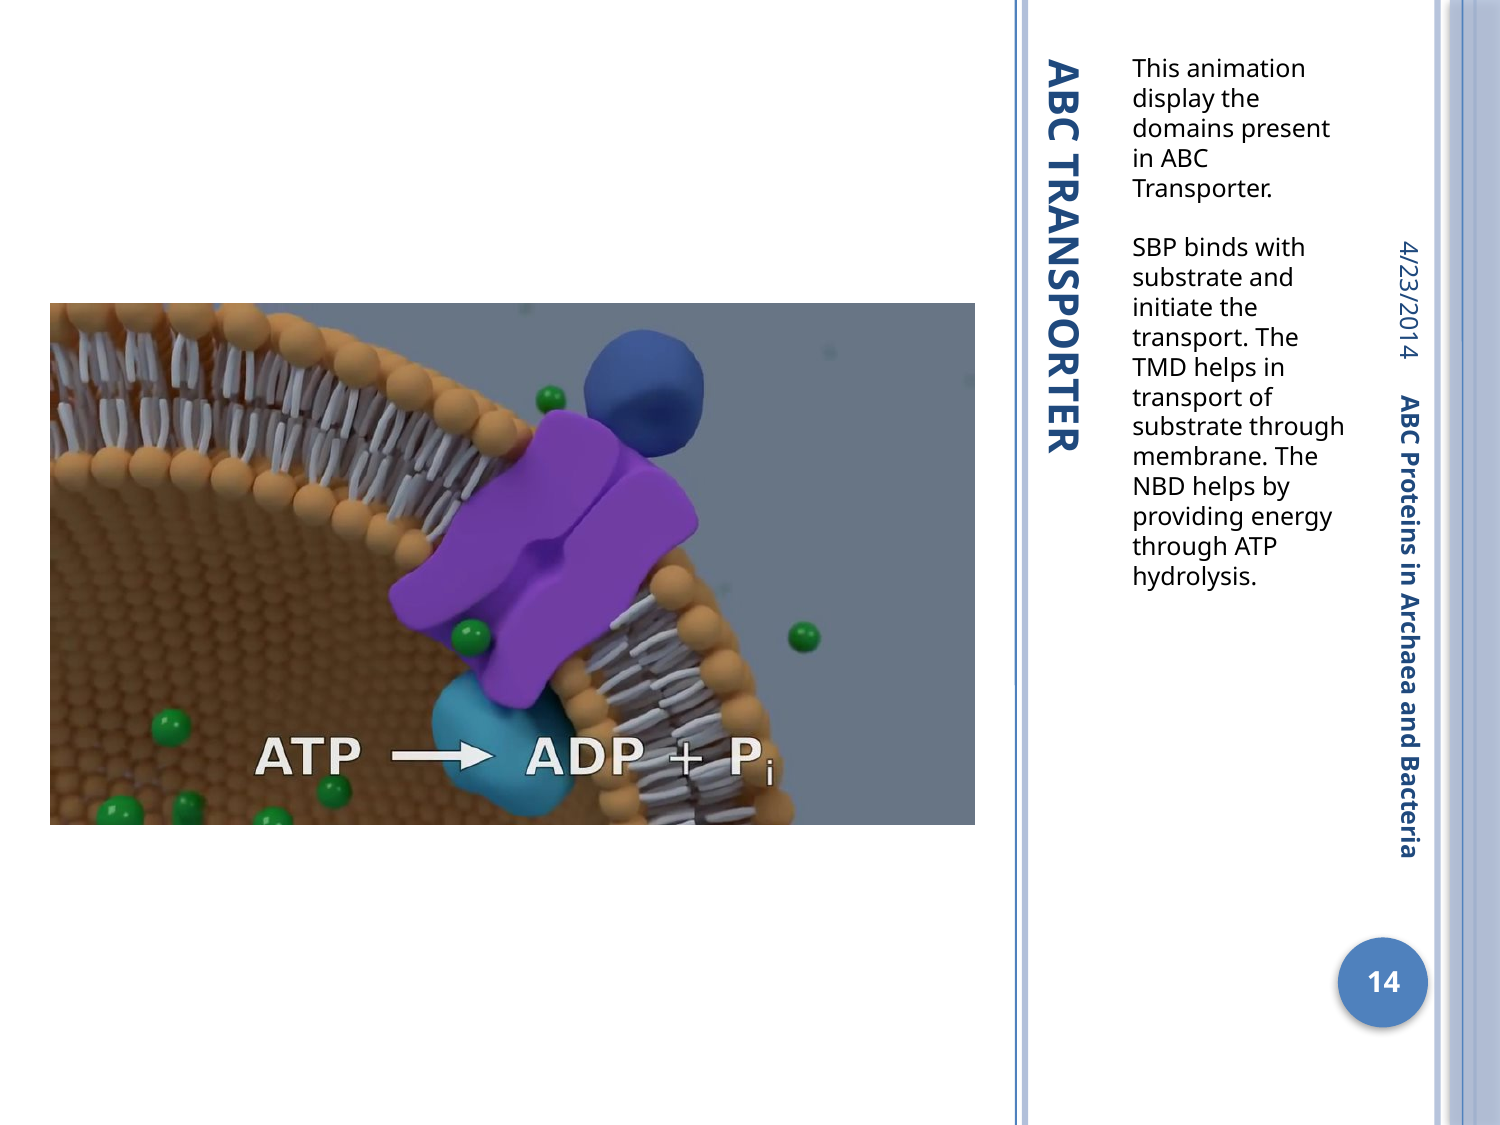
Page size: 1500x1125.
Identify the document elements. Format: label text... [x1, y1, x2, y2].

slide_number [1378, 43, 1442, 374]
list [49, 303, 976, 825]
title ABC Transporter [1033, 45, 1109, 1080]
footer ABC Proteins in Archaea and Bacteria [1379, 380, 1440, 938]
slide_number 14 [1333, 940, 1434, 1027]
list This animation display the domains present in ABC Transporter. SBP binds with substrate and initiate the transport. The TMD helps in transport of substrate through membrane. The NBD helps by providing energy through ATP hydrolysis. [1117, 45, 1368, 863]
